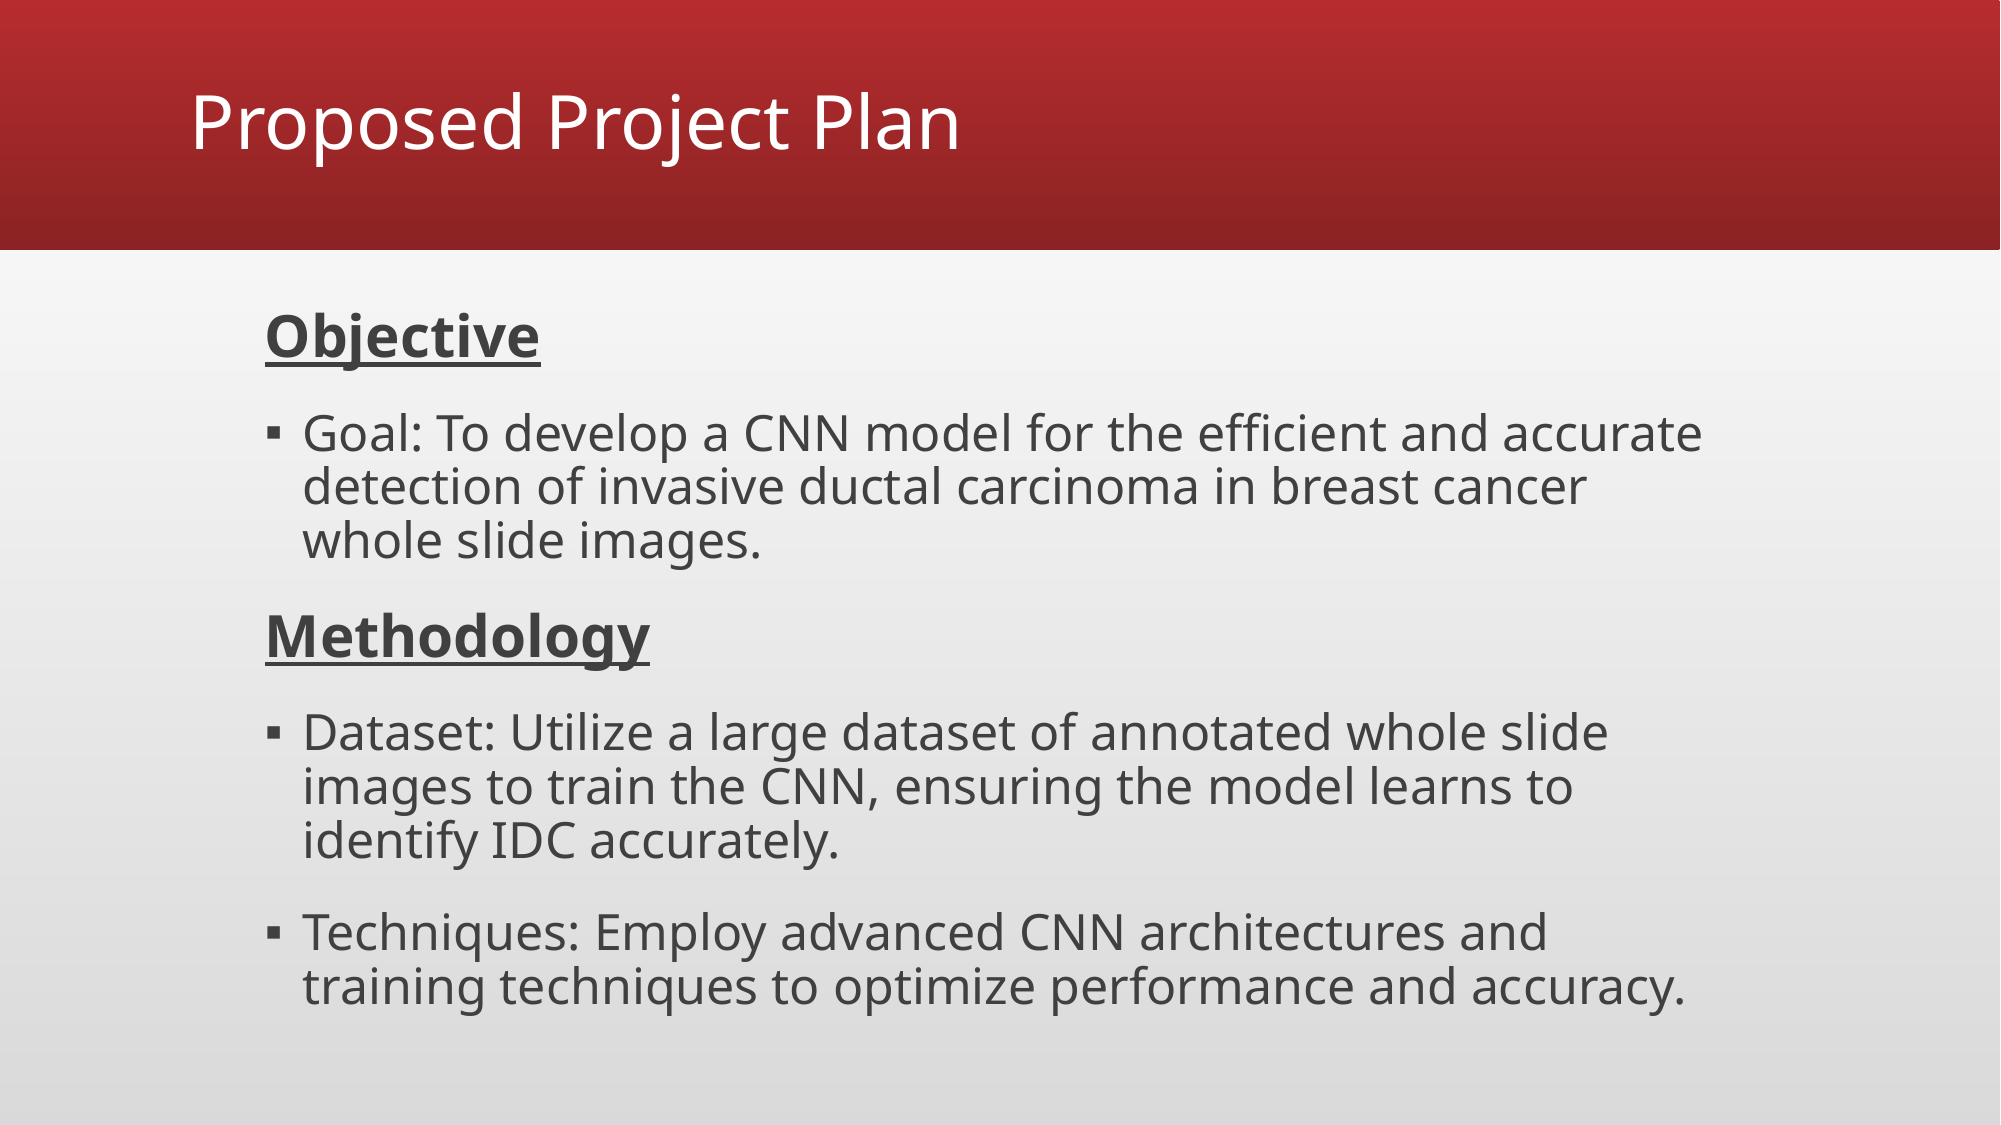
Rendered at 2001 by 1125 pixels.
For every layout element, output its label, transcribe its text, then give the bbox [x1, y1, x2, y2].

list Objective Goal: To develop a CNN model for the efficient and accurate detection of invasive ductal carcinoma in breast cancer whole slide images. Methodology Dataset: Utilize a large dataset of annotated whole slide images to train the CNN, ensuring the model learns to identify IDC accurately. Techniques: Employ advanced CNN architectures and training techniques to optimize performance and accuracy. [249, 299, 1750, 1050]
title Proposed Project Plan [174, 16, 1825, 234]
